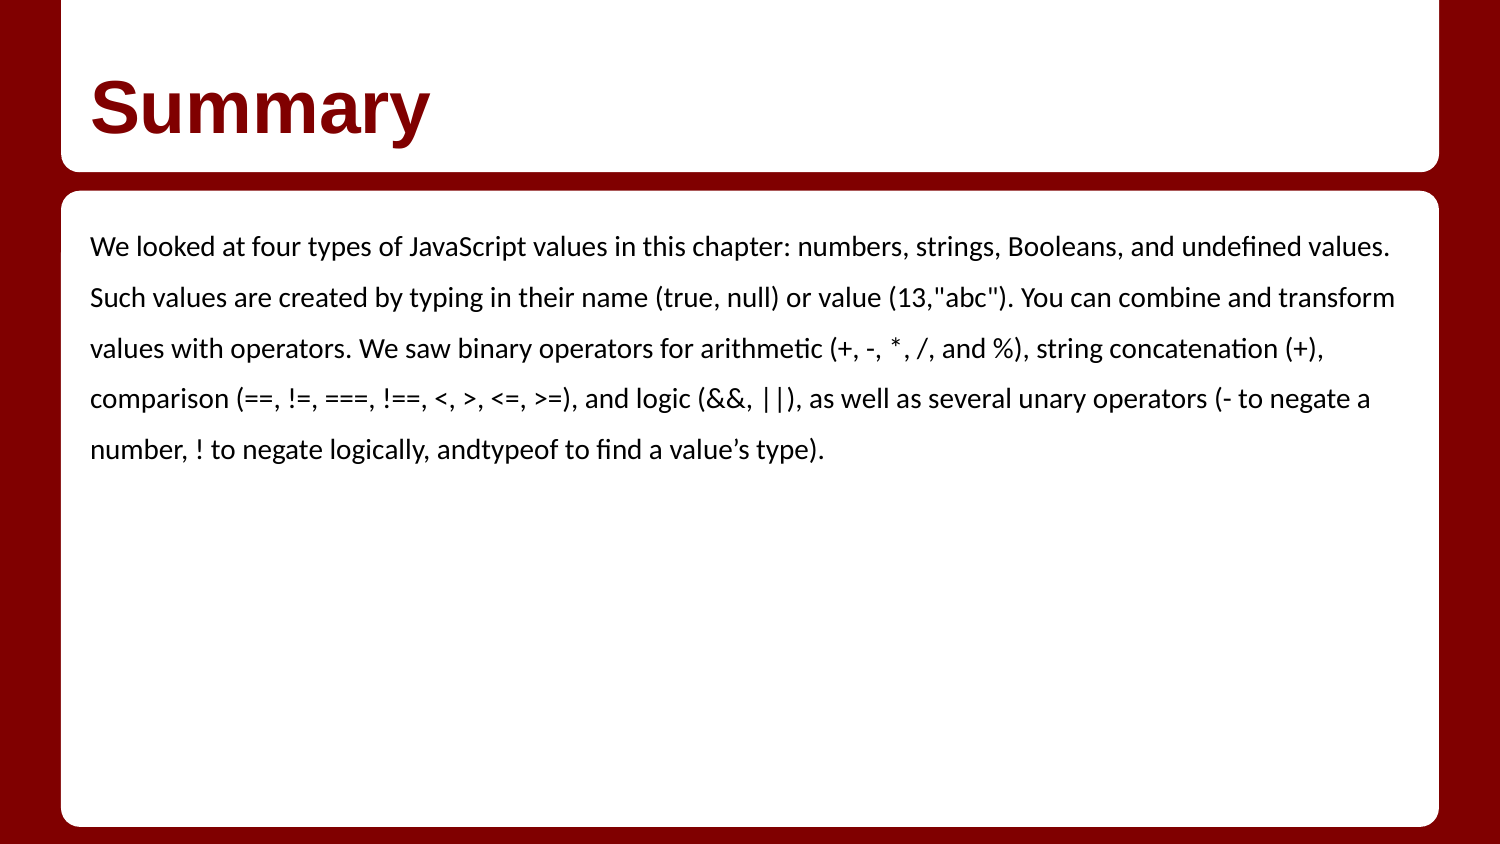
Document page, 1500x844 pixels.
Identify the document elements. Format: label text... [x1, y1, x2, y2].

title Summary [75, 22, 1425, 164]
list We looked at four types of JavaScript values in this chapter: numbers, strings, Booleans, and undefined values. Such values are created by typing in their name (true, null) or value (13,"abc"). You can combine and transform values with operators. We saw binary operators for arithmetic (+, -, *, /, and %), string concatenation (+), comparison (==, !=, ===, !==, <, >, <=, >=), and logic (&&, ||), as well as several unary operators (- to negate a number, ! to negate logically, andtypeof to find a value’s type). [75, 196, 1425, 808]
